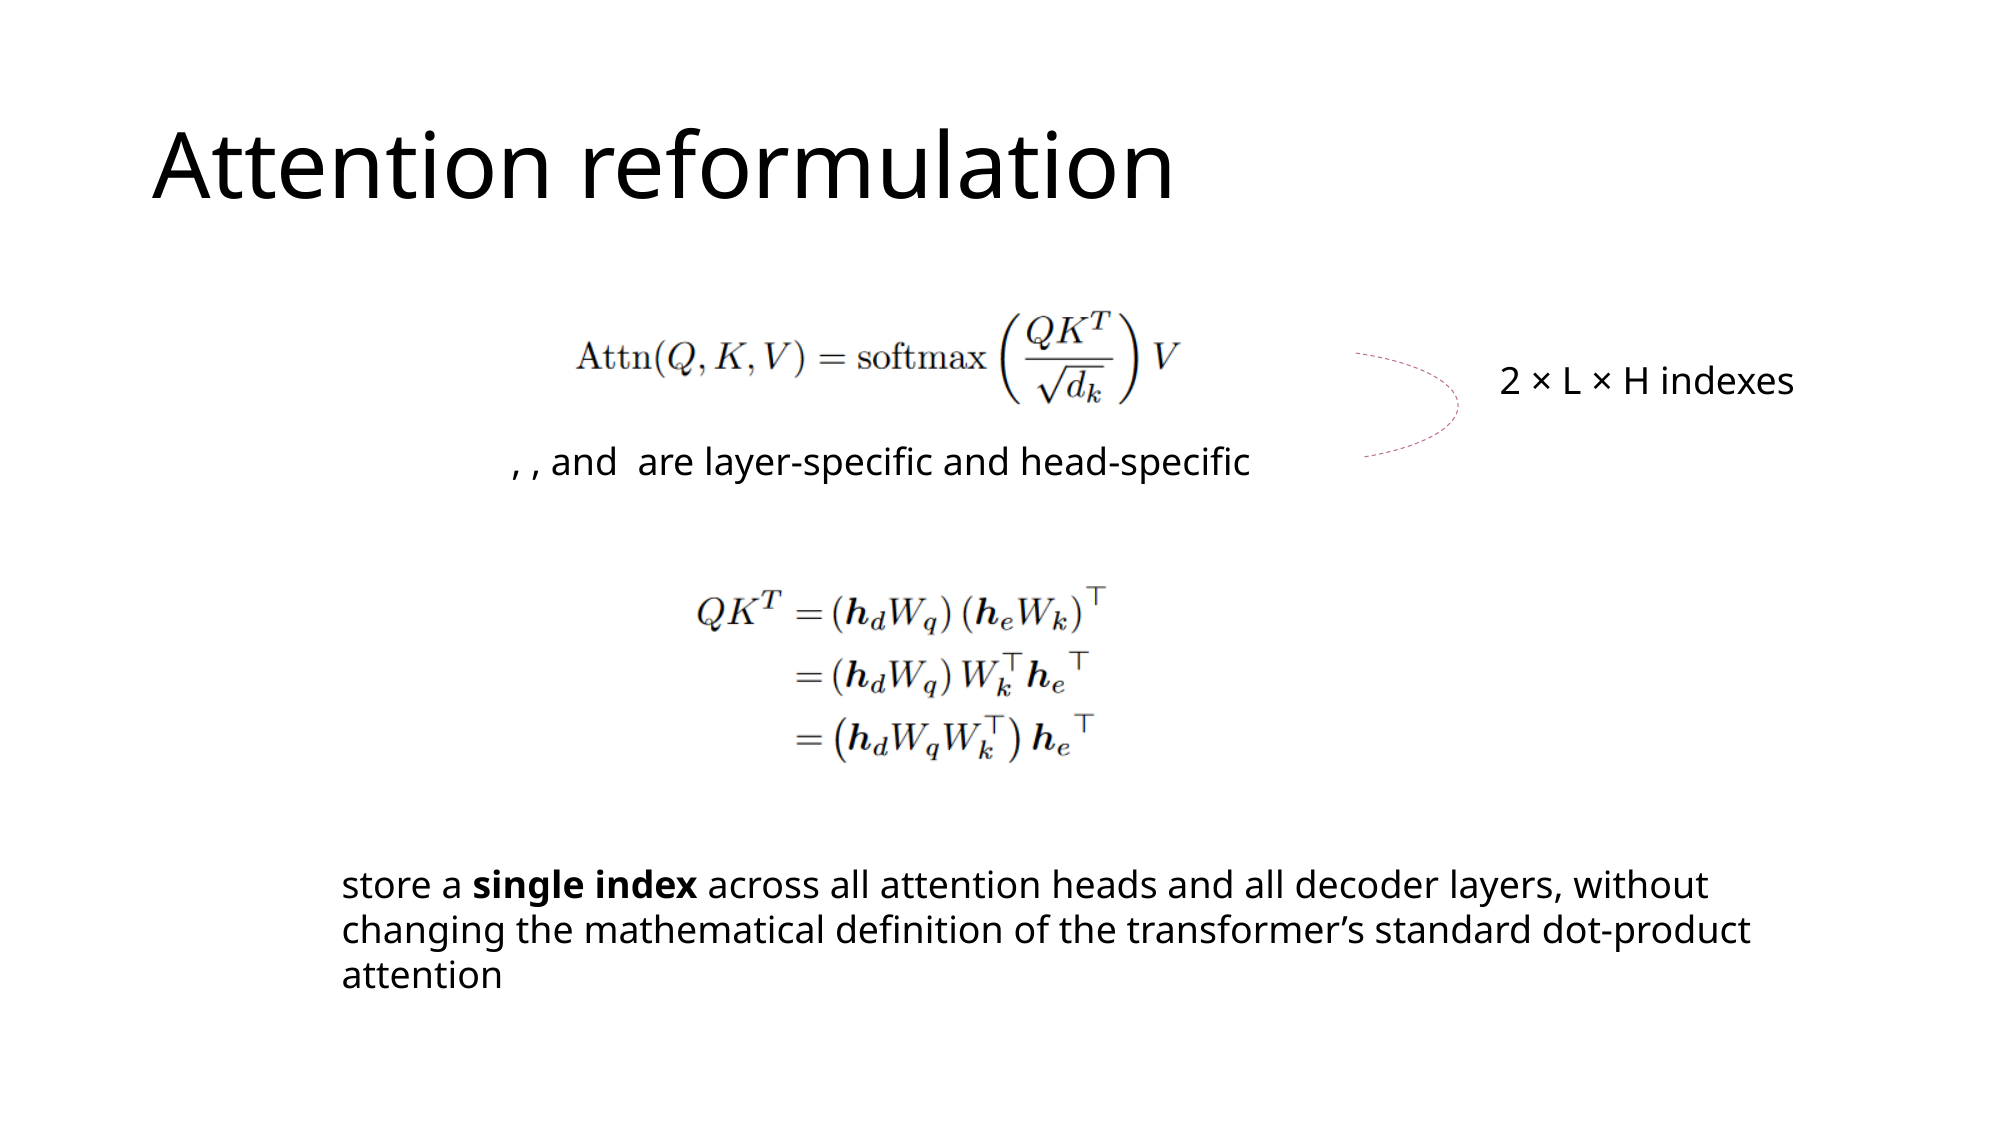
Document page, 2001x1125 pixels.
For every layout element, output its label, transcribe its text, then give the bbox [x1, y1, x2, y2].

title Attention reformulation [137, 59, 1863, 278]
text_box store a single index across all attention heads and all decoder layers, without changing the mathematical definition of the transformer’s standard dot-product attention [326, 854, 1836, 1004]
picture [640, 575, 1194, 774]
picture [548, 277, 1215, 423]
text_box [1291, 352, 1459, 458]
text_box 2 × L × H indexes [1484, 349, 1810, 410]
